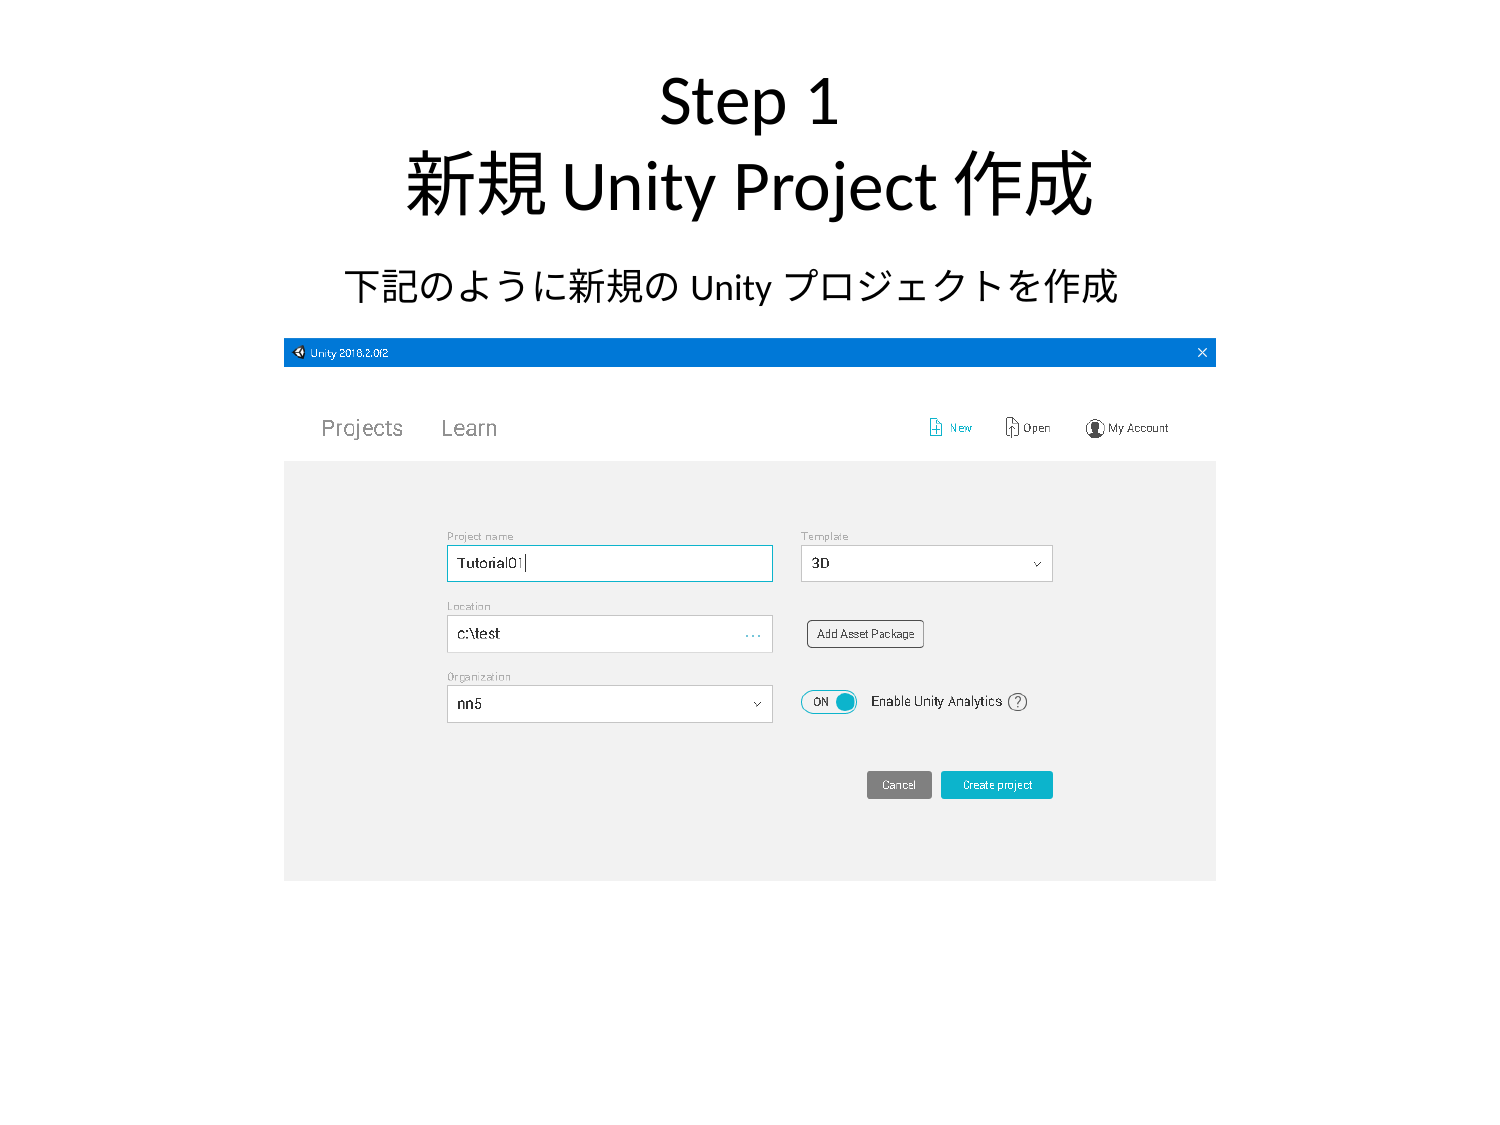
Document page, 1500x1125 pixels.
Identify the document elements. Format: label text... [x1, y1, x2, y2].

text_box 下記のように新規のUnityプロジェクトを作成 [329, 255, 1134, 315]
title Step 1 新規Unity Project作成 [75, 45, 1425, 233]
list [284, 338, 1216, 881]
